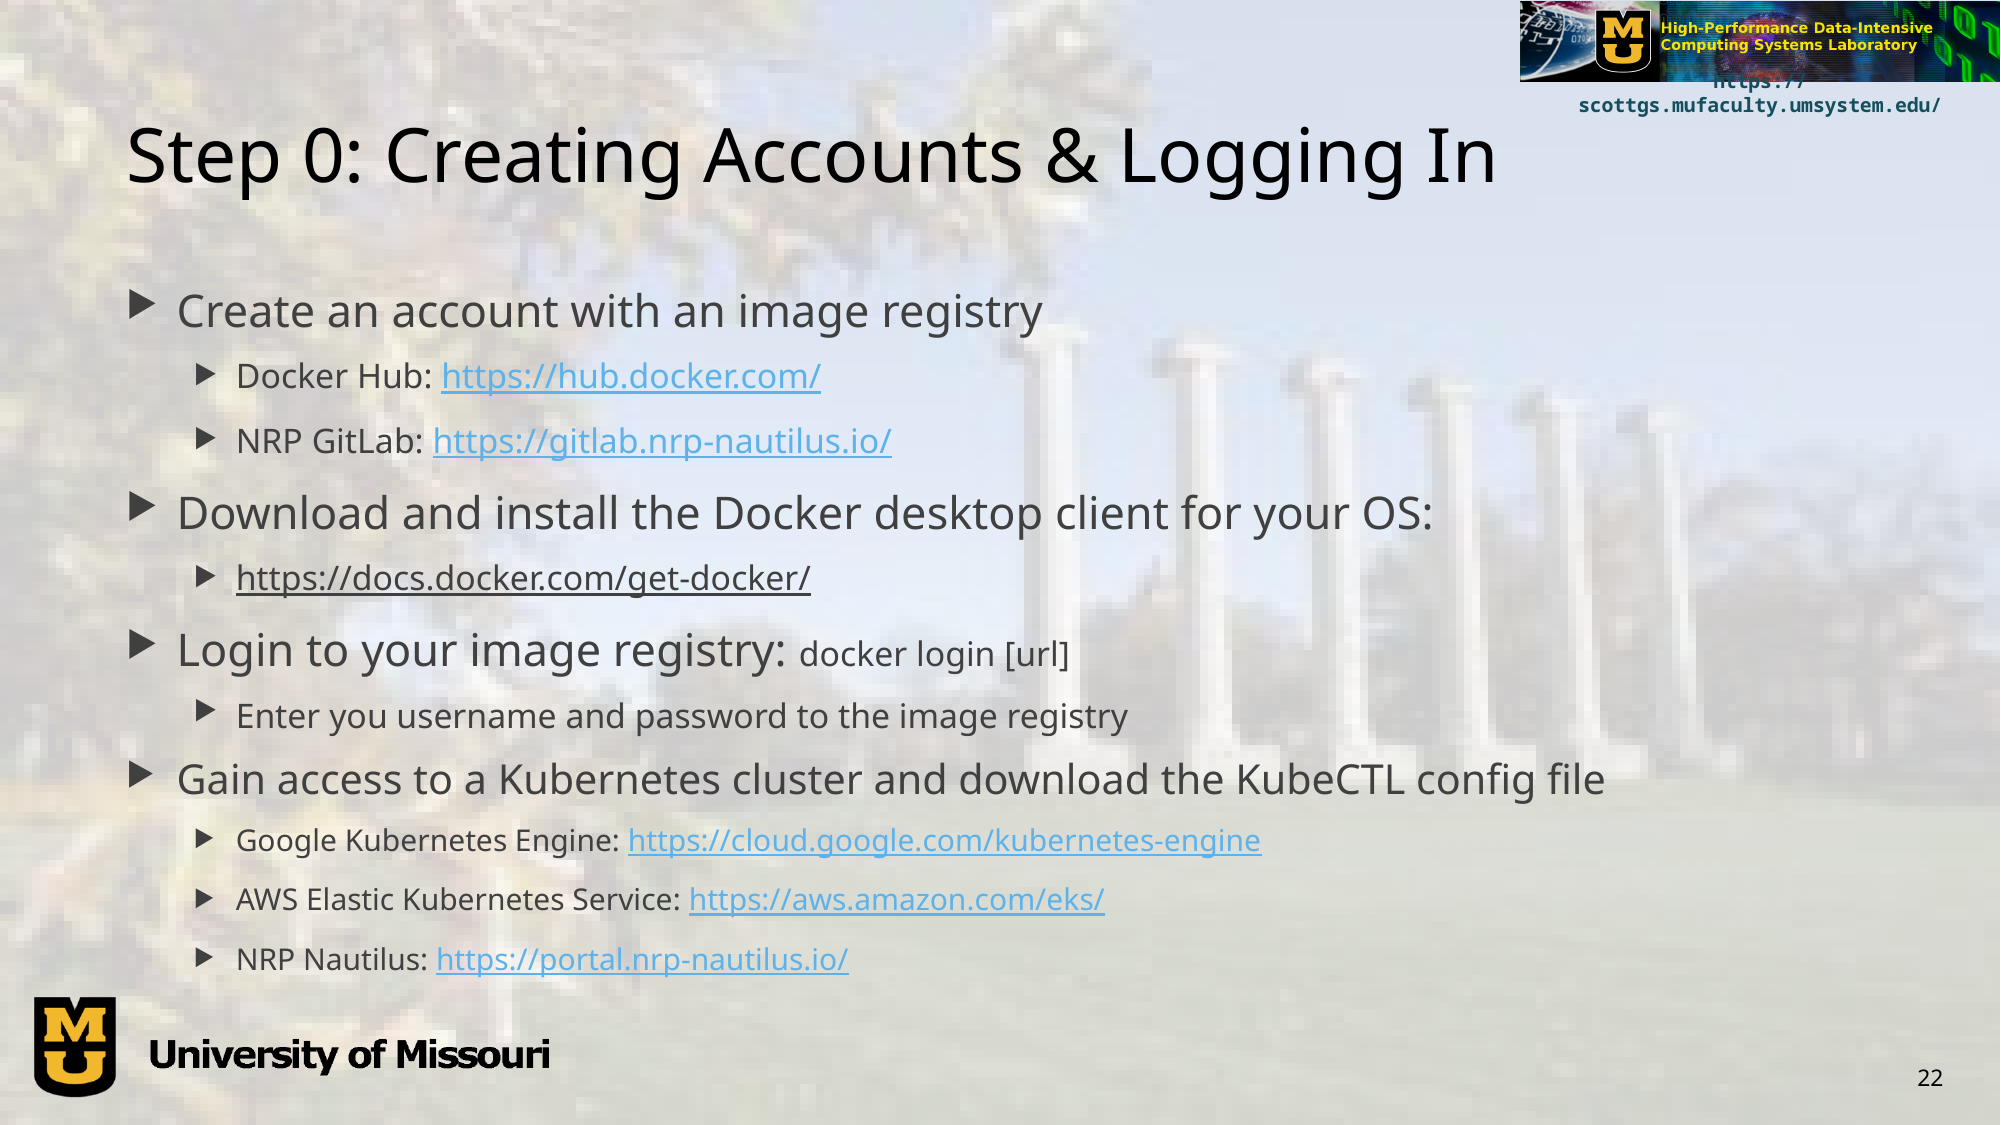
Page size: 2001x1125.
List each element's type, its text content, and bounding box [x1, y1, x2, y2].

slide_number 22 [1846, 1049, 1959, 1110]
list Create an account with an image registry Docker Hub: https://hub.docker.com/ NRP GitLab: https://gitlab.nrp-nautilus.io/ Download and install the Docker desktop client for your OS: https://docs.docker.com/get-docker/ Login to your image registry: docker login [url] Enter you username and password to the image registry Gain access to a Kubernetes cluster and download the KubeCTL config file Google Kubernetes Engine: https://cloud.google.com/kubernetes-engine AWS Elastic Kubernetes Service: https://aws.amazon.com/eks/ NRP Nautilus: https://portal.nrp-nautilus.io/ [111, 274, 1847, 991]
picture [1977, 73, 2000, 82]
picture [1520, 1, 2000, 82]
title Step 0: Creating Accounts & Logging In [111, 99, 1847, 274]
picture [6, 971, 579, 1121]
